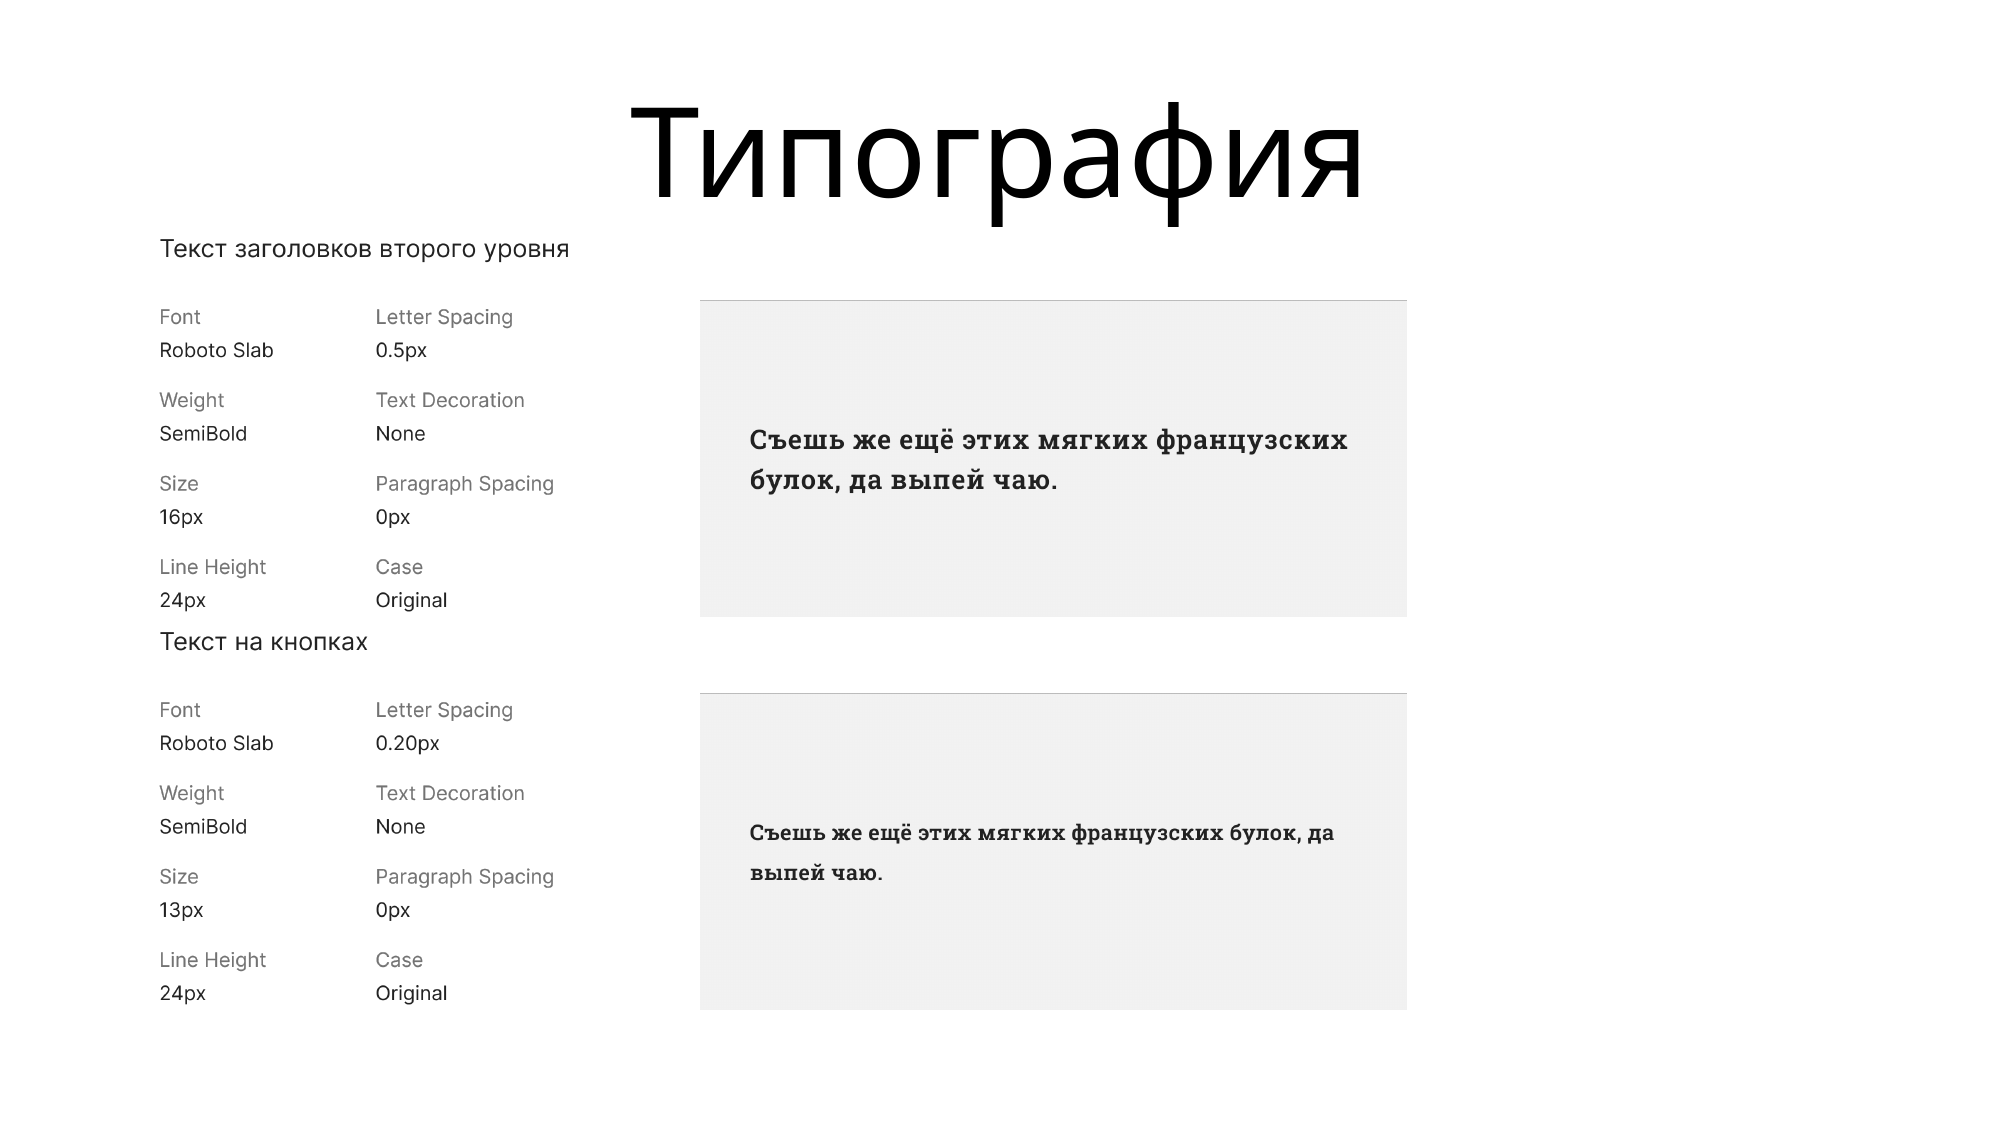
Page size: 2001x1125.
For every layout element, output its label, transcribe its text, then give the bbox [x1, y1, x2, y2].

picture [159, 232, 1407, 617]
picture [159, 625, 1407, 1010]
text_box Типография [404, 65, 1596, 231]
